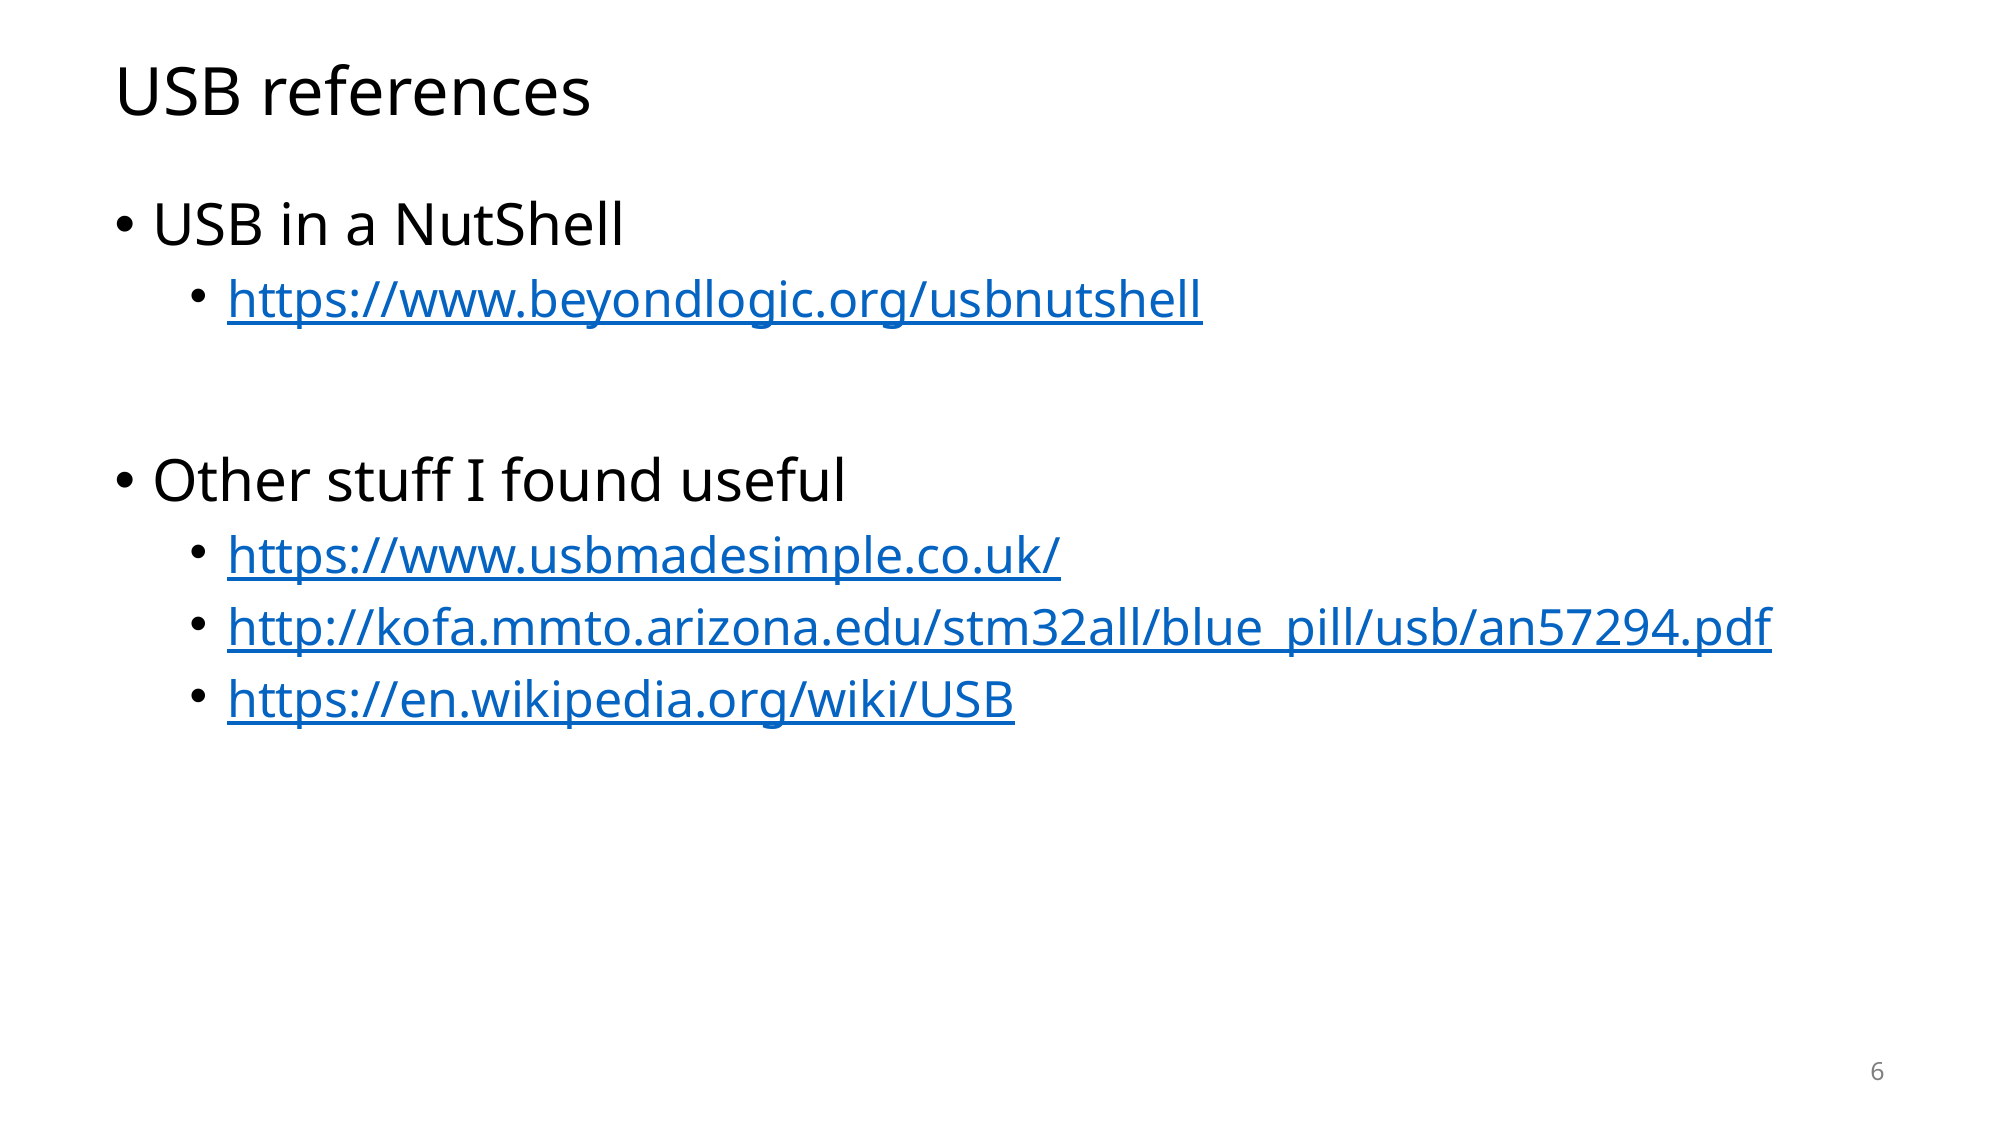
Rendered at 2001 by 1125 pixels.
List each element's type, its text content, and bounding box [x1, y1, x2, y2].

title USB references [99, 37, 1900, 150]
list USB in a NutShell https://www.beyondlogic.org/usbnutshell Other stuff I found useful https://www.usbmadesimple.co.uk/ http://kofa.mmto.arizona.edu/stm32all/blue_pill/usb/an57294.pdf https://en.wikipedia.org/wiki/USB [99, 187, 1900, 1013]
slide_number 6 [1749, 1042, 1900, 1103]
